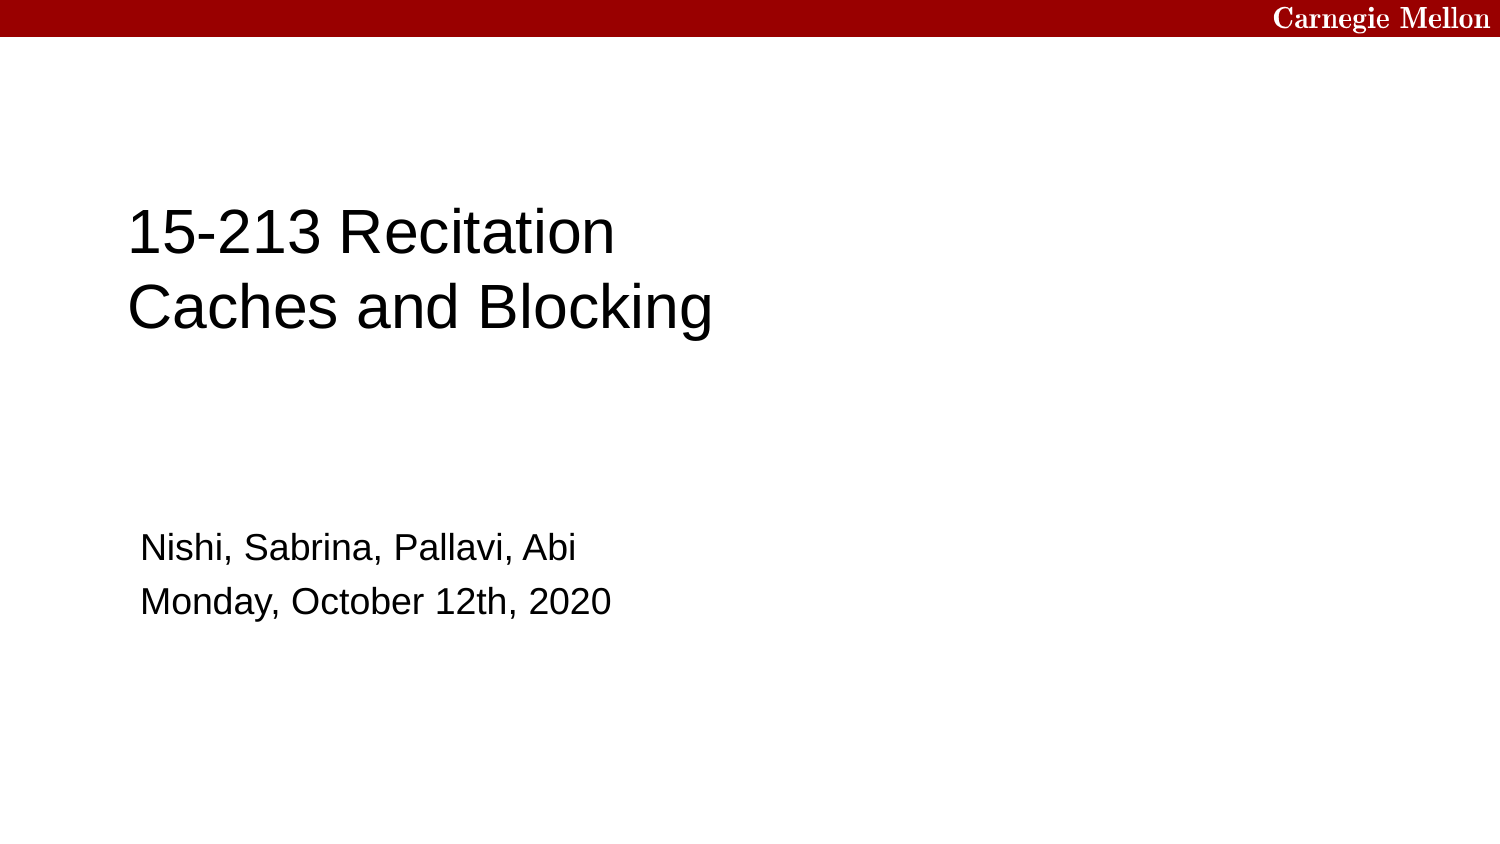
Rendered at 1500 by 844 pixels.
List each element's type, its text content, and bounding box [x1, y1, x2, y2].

text_box 15-213 Recitation Caches and Blocking [112, 185, 1238, 349]
text_box Nishi, Sabrina, Pallavi, Abi Monday, October 12th, 2020 [112, 515, 1313, 714]
picture [0, 0, 1500, 844]
